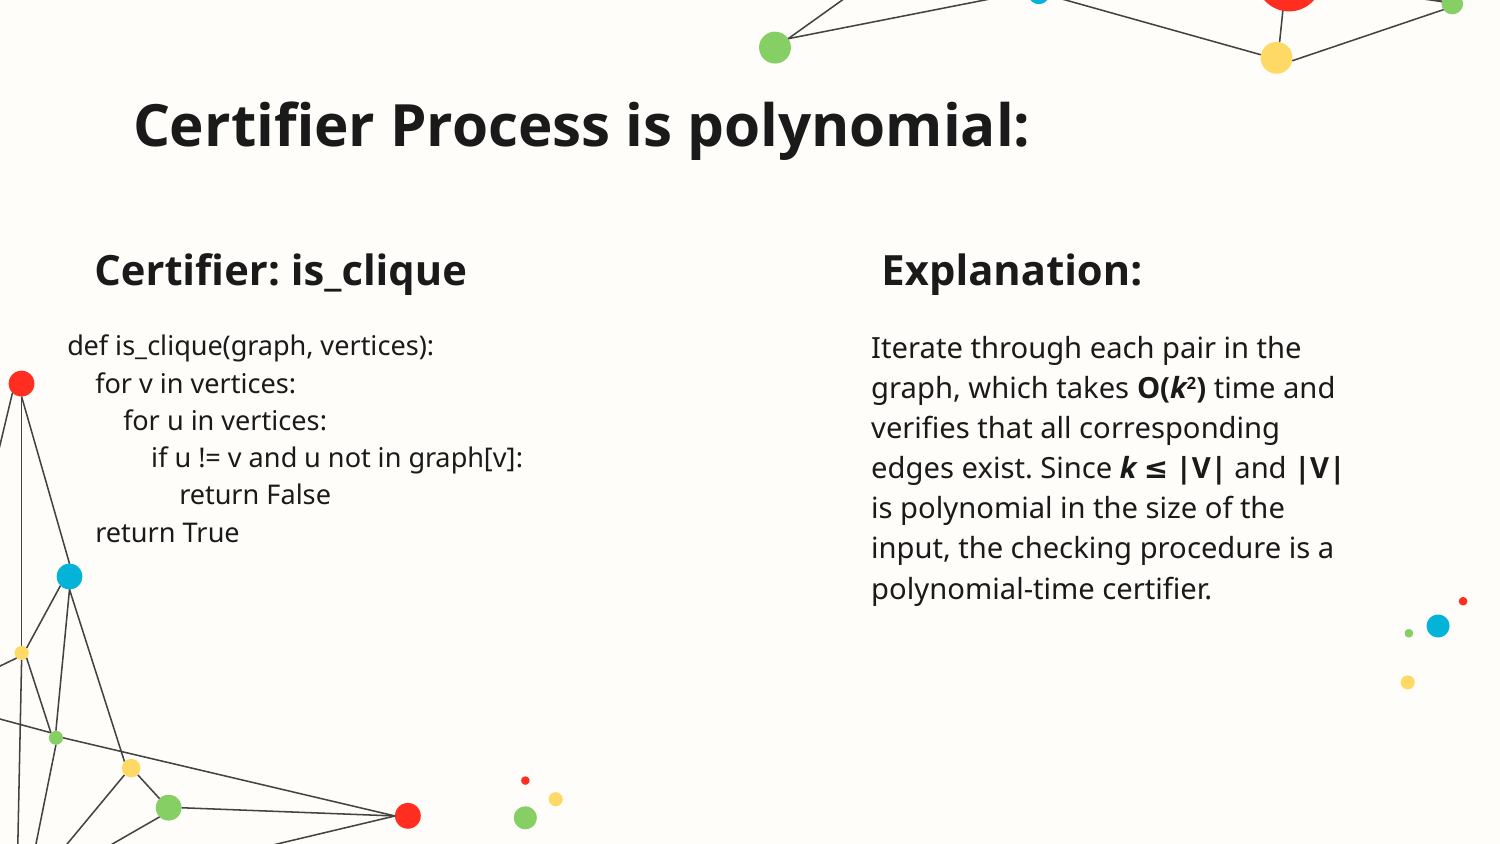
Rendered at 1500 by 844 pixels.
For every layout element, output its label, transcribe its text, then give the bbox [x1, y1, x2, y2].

subtitle def is_clique(graph, vertices): for v in vertices: for u in vertices: if u != v and u not in graph[v]: return False return True [52, 308, 808, 650]
title Certifier Process is polynomial: [118, 72, 1382, 167]
subtitle Explanation: [866, 166, 1382, 309]
subtitle Certifier: is_clique [79, 166, 595, 309]
subtitle Iterate through each pair in the graph, which takes O(k2) time and verifies that all corresponding edges exist. Since k ≤ |V| and |V| is polynomial in the size of the input, the checking procedure is a polynomial-time certifier. [856, 308, 1372, 672]
